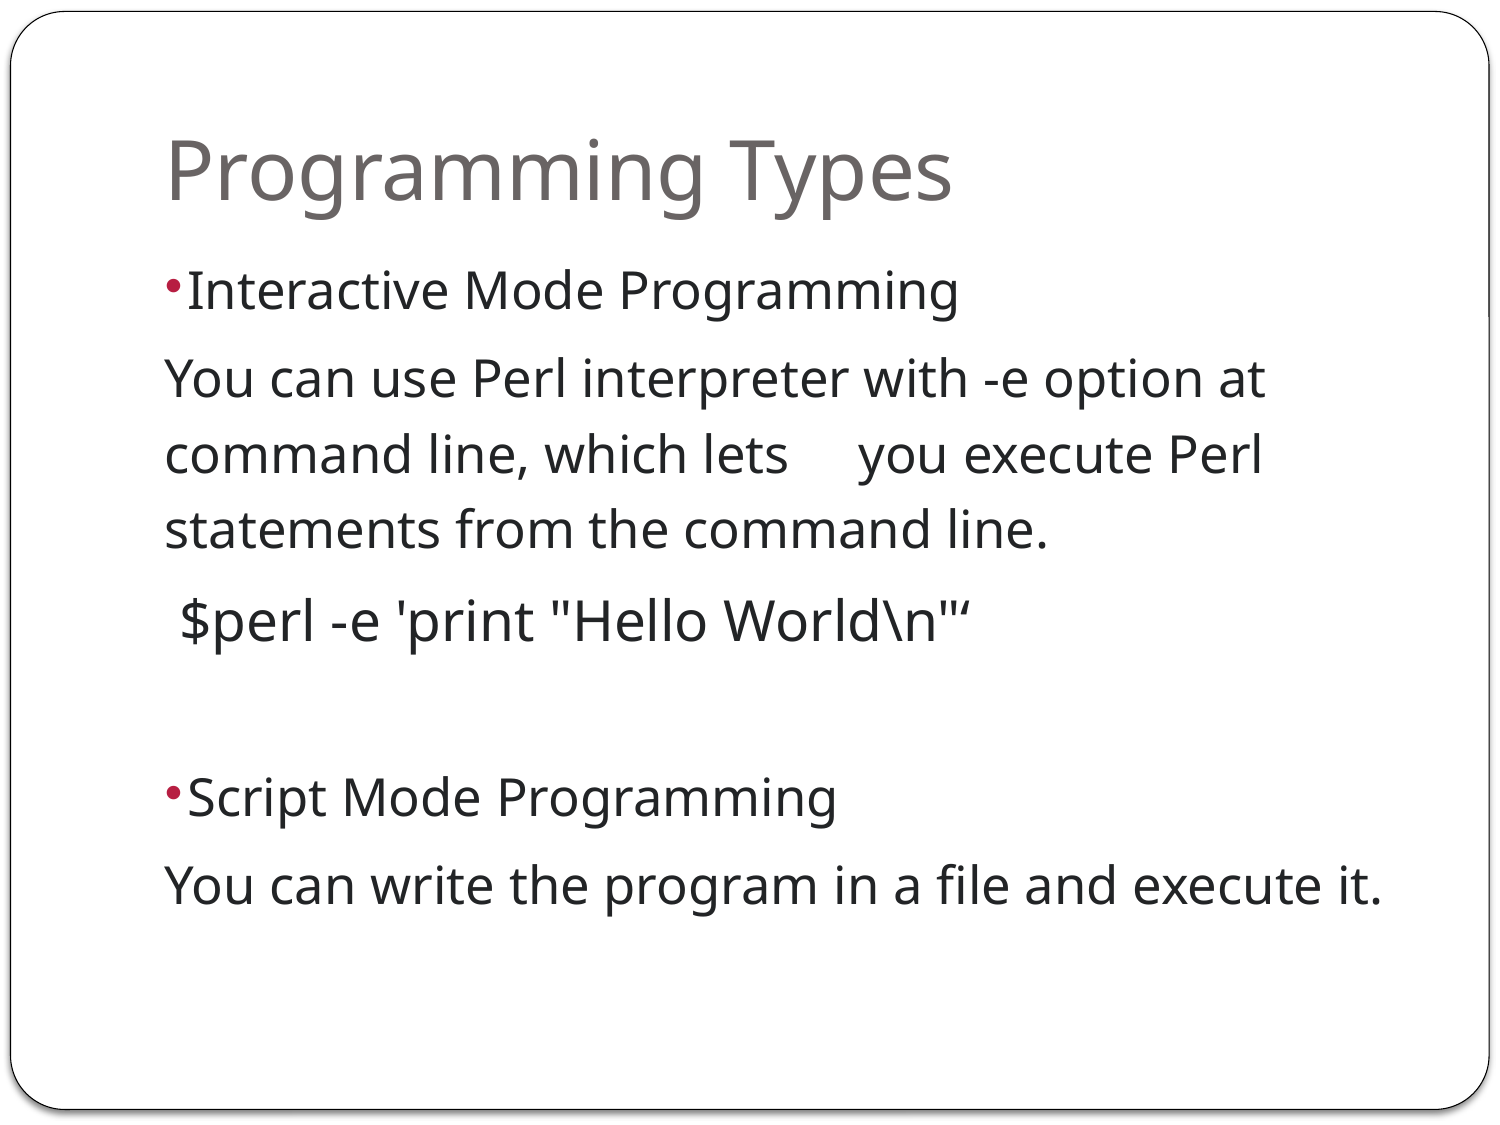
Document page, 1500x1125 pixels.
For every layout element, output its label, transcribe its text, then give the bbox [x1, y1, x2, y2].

list Interactive Mode Programming You can use Perl interpreter with -e option at command line, which lets you execute Perl statements from the command line. $perl -e 'print "Hello World\n"‘ Script Mode Programming You can write the program in a file and execute it. [150, 237, 1425, 988]
title Programming Types [150, 45, 1425, 233]
